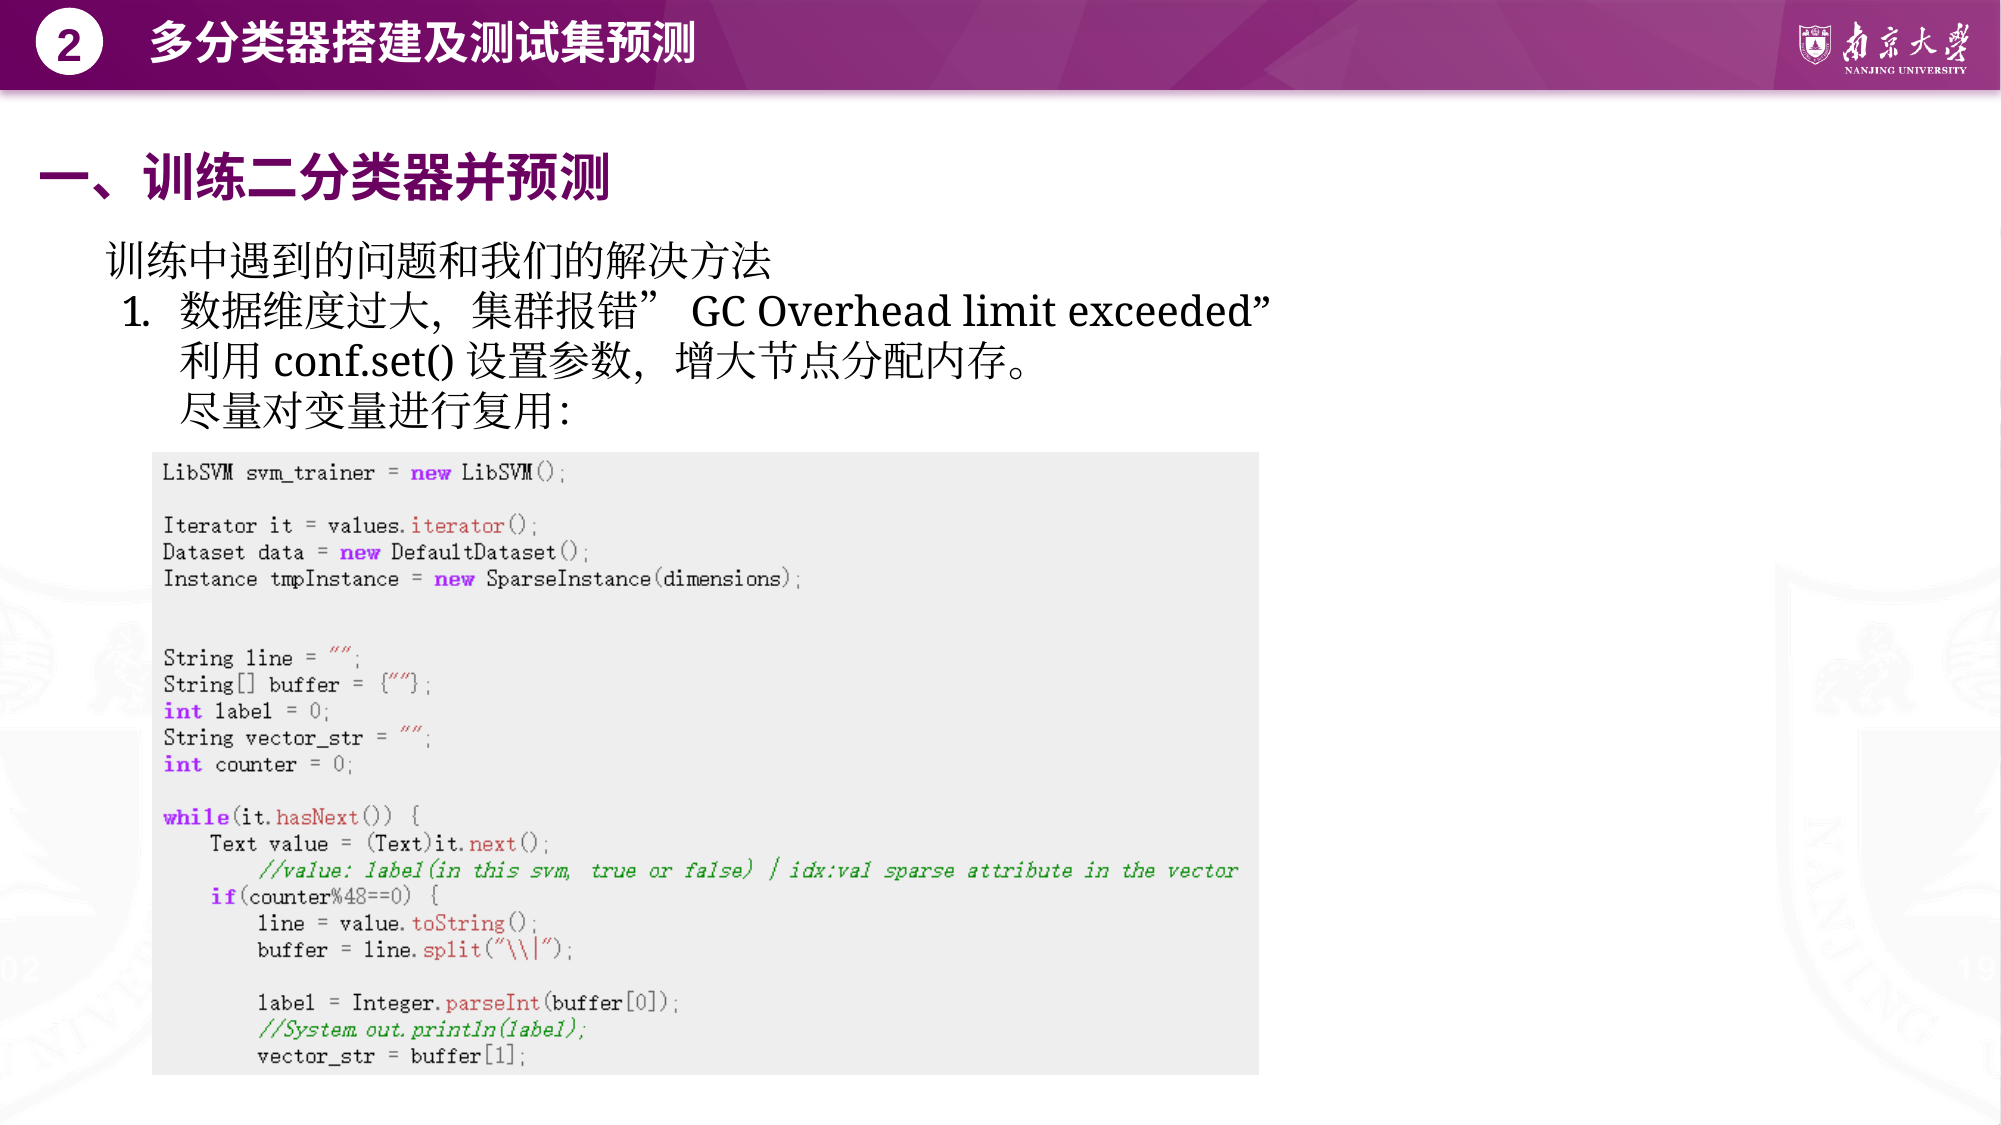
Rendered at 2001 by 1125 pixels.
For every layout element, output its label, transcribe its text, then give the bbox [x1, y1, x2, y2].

picture [152, 451, 1259, 1076]
list 多分类器搭建及测试集预测 [133, 12, 943, 79]
text_box 一、训练二分类器并预测 [23, 110, 677, 223]
picture [1799, 21, 1969, 74]
text_box 训练中遇到的问题和我们的解决方法 数据维度过大，集群报错”GC Overhead limit exceeded” 利用conf.set()设置参数，增大节点分配内存。 尽量对变量进行复用： [89, 219, 1988, 450]
list 2 [35, 13, 104, 80]
